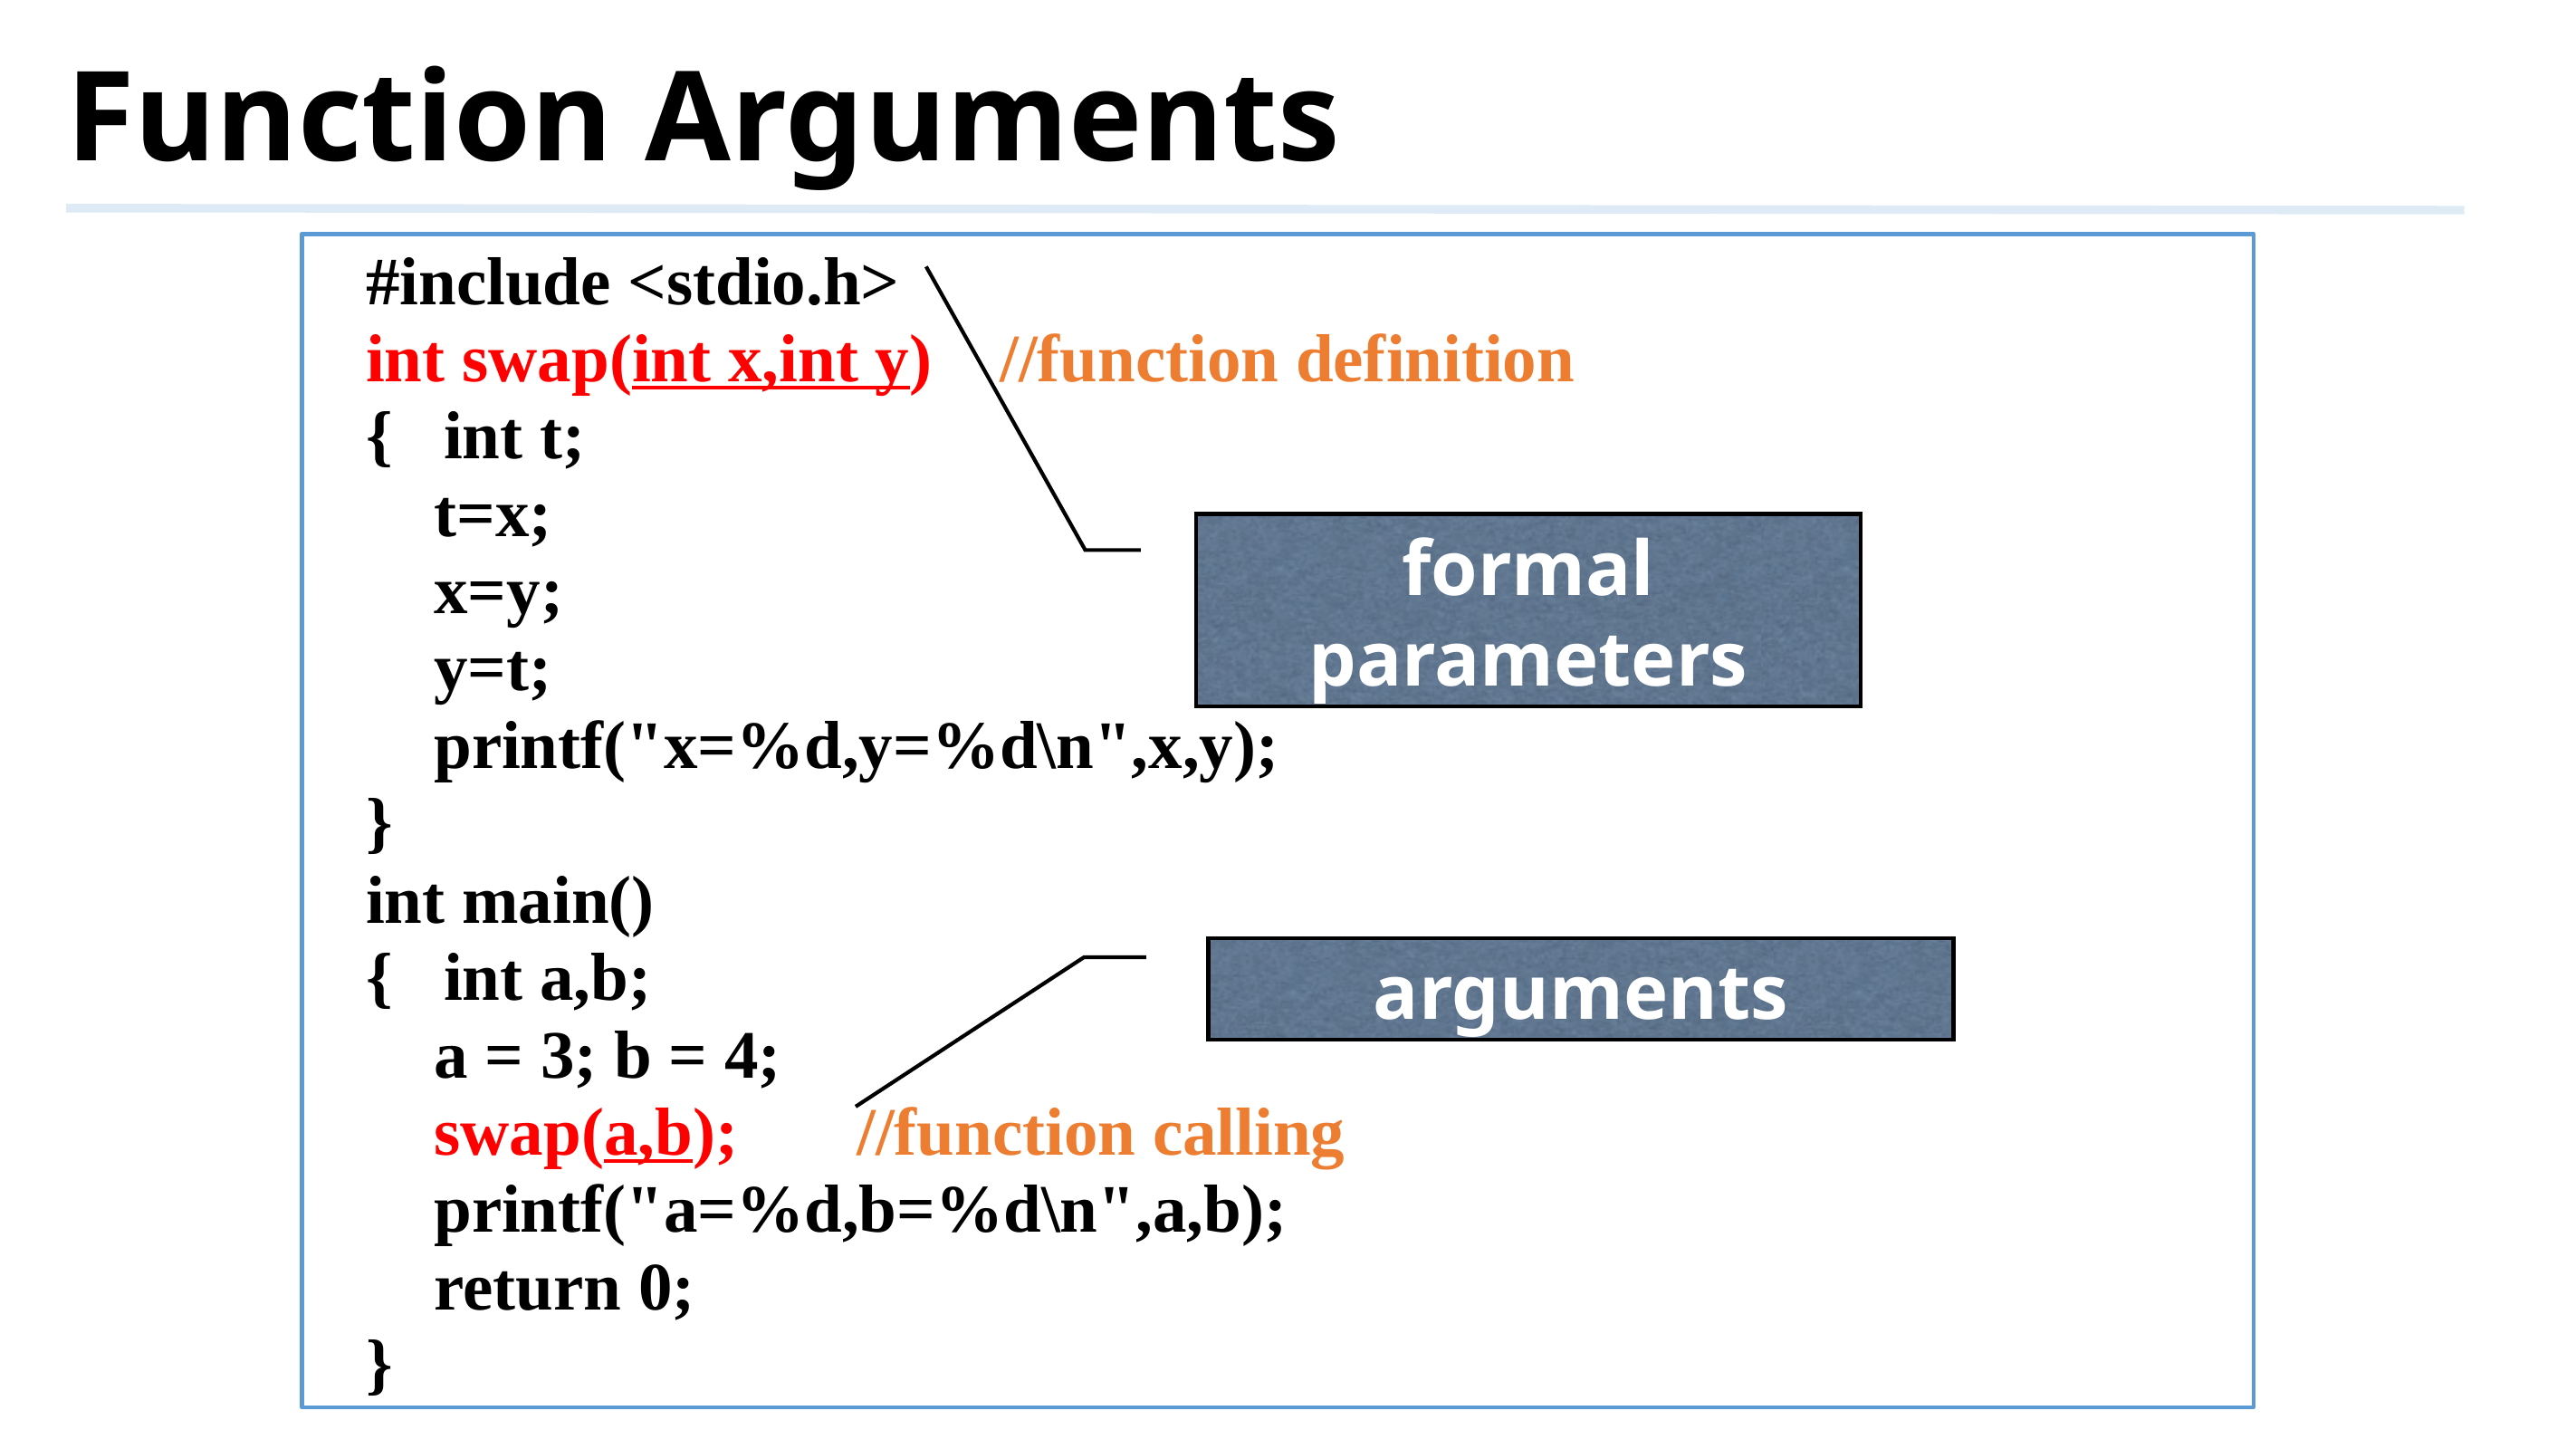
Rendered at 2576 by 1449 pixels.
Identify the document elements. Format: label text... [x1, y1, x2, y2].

text_box #include <stdio.h> int swap(int x,int y) //function definition { int t; t=x; x=y; y=t; printf("x=%d,y=%d\n",x,y); } int main() { int a,b; a = 3; b = 4; swap(a,b); //function calling printf("a=%d,b=%d\n",a,b); return 0; } [302, 234, 2254, 1407]
title Function Arguments [53, 7, 2576, 235]
text_box arguments [1208, 937, 1954, 1041]
text_box formal parameters [1195, 513, 1862, 707]
